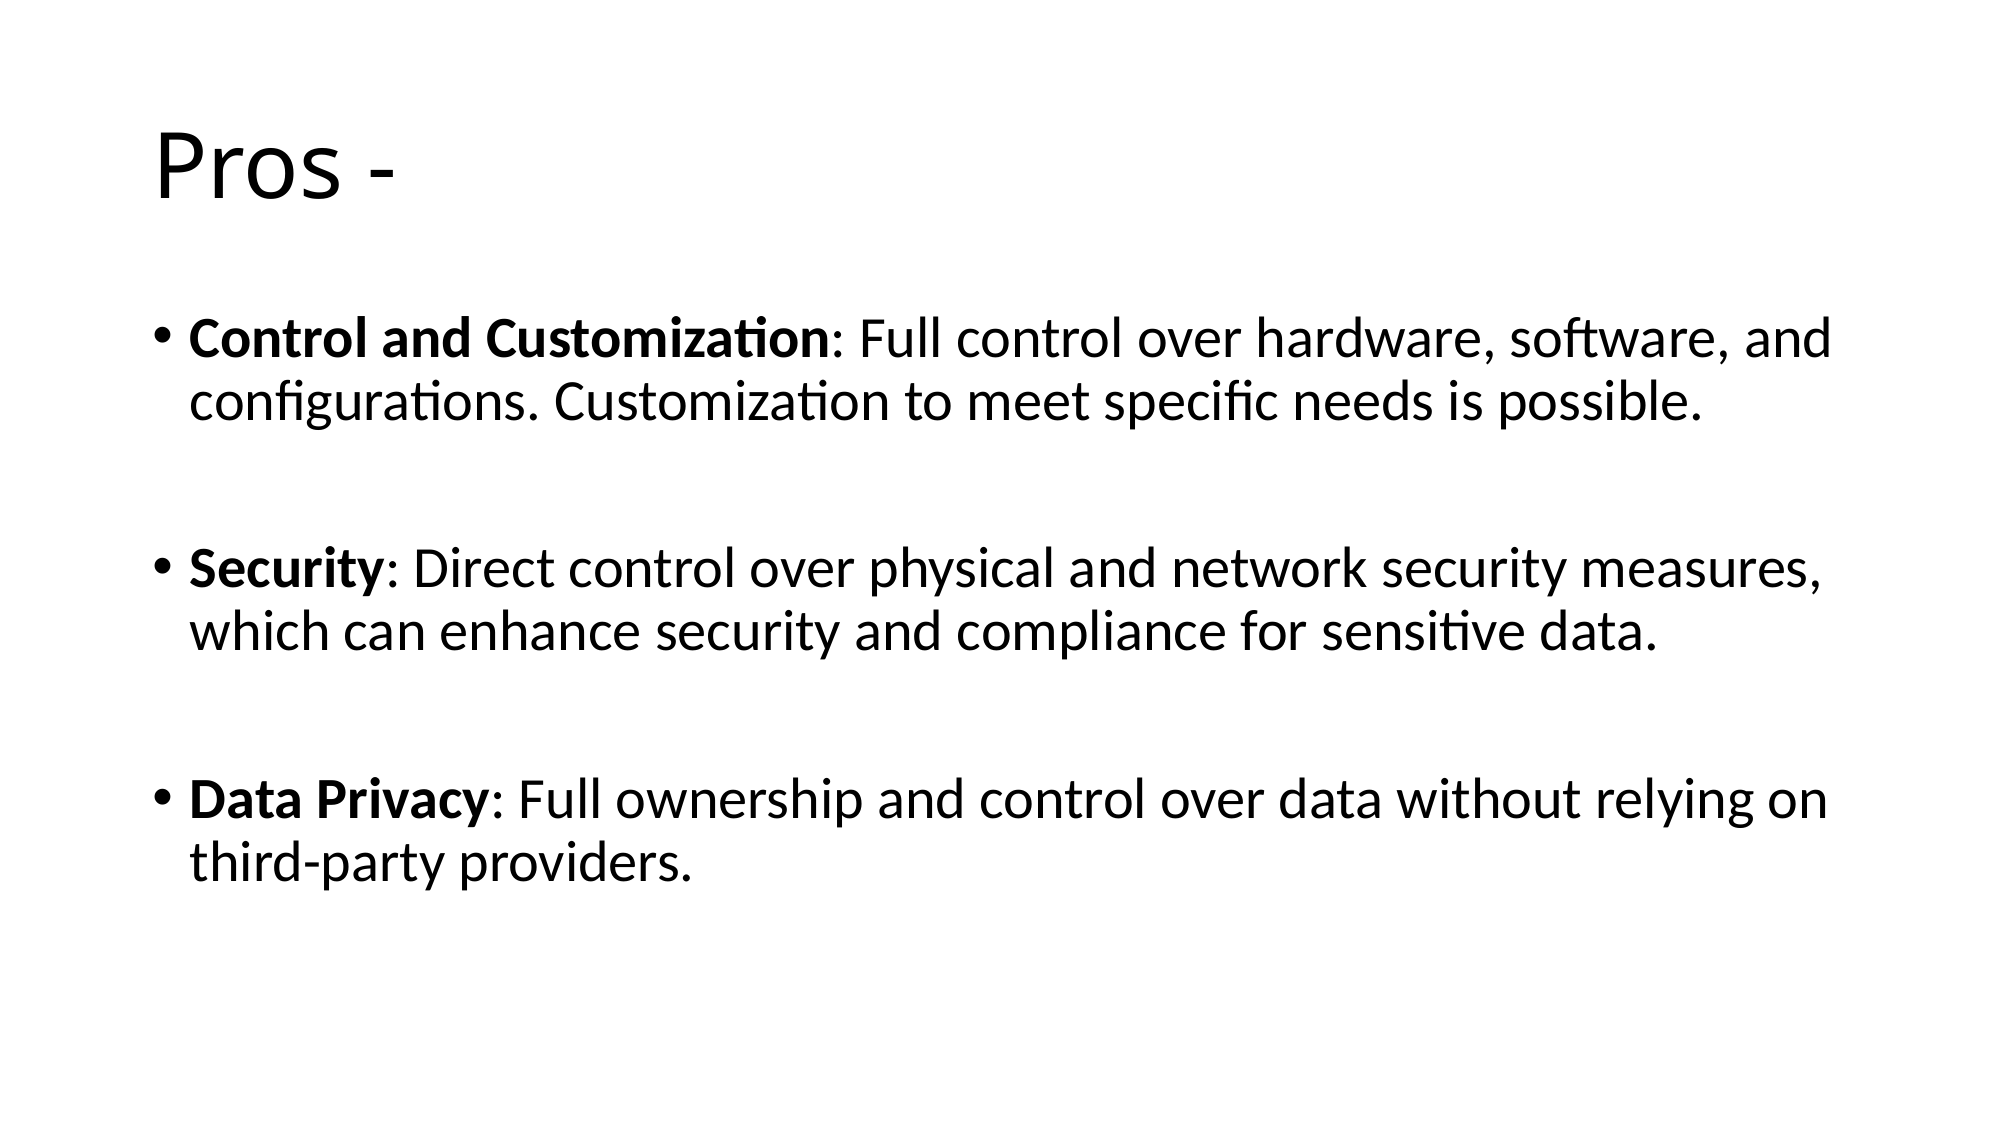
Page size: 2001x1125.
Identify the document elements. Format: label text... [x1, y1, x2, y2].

list Control and Customization: Full control over hardware, software, and configurations. Customization to meet specific needs is possible. Security: Direct control over physical and network security measures, which can enhance security and compliance for sensitive data. Data Privacy: Full ownership and control over data without relying on third-party providers. [137, 299, 1863, 1014]
title Pros - [137, 59, 1863, 278]
